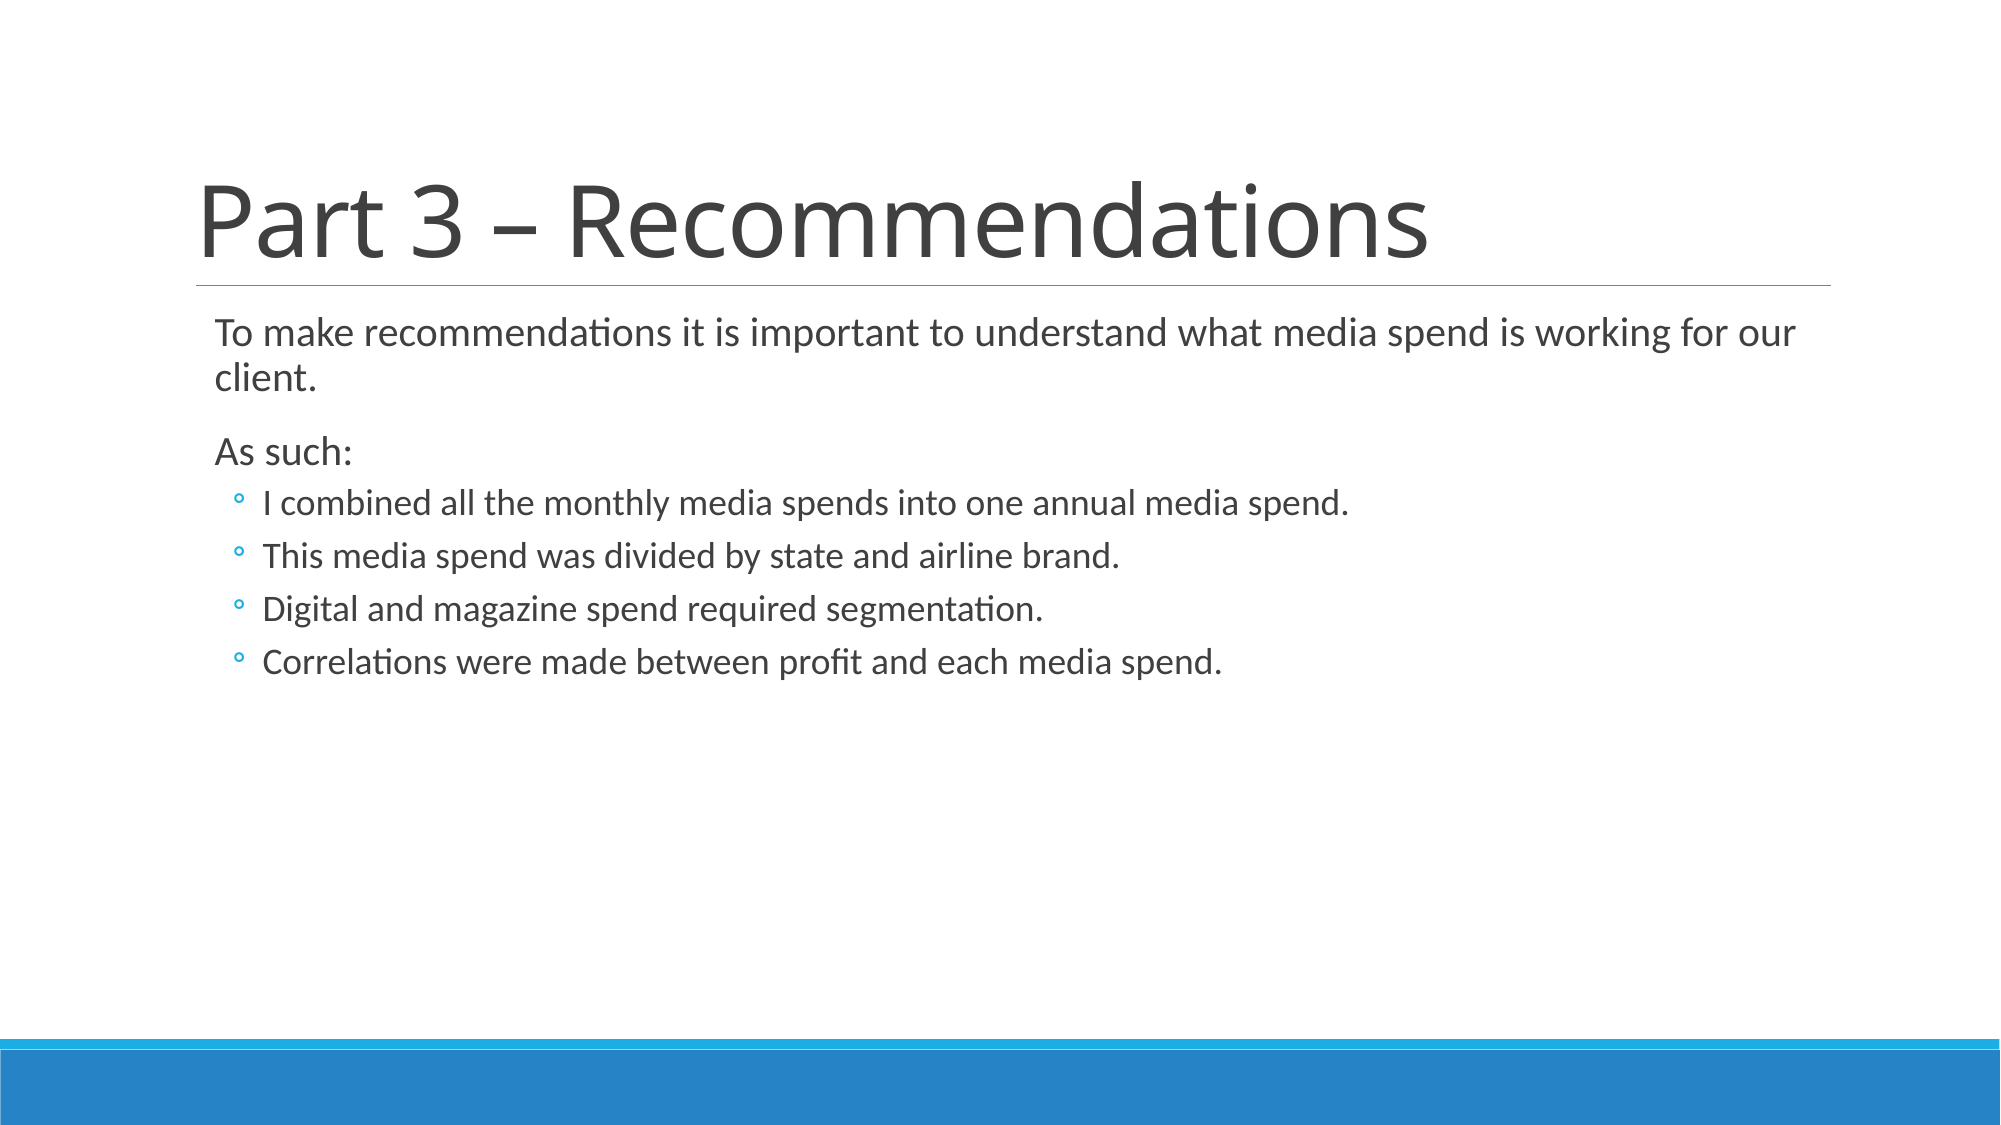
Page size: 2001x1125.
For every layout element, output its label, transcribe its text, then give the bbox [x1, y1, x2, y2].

list To make recommendations it is important to understand what media spend is working for our client. As such: I combined all the monthly media spends into one annual media spend. This media spend was divided by state and airline brand. Digital and magazine spend required segmentation. Correlations were made between profit and each media spend. [199, 302, 1830, 963]
title Part 3 – Recommendations [180, 47, 1830, 285]
